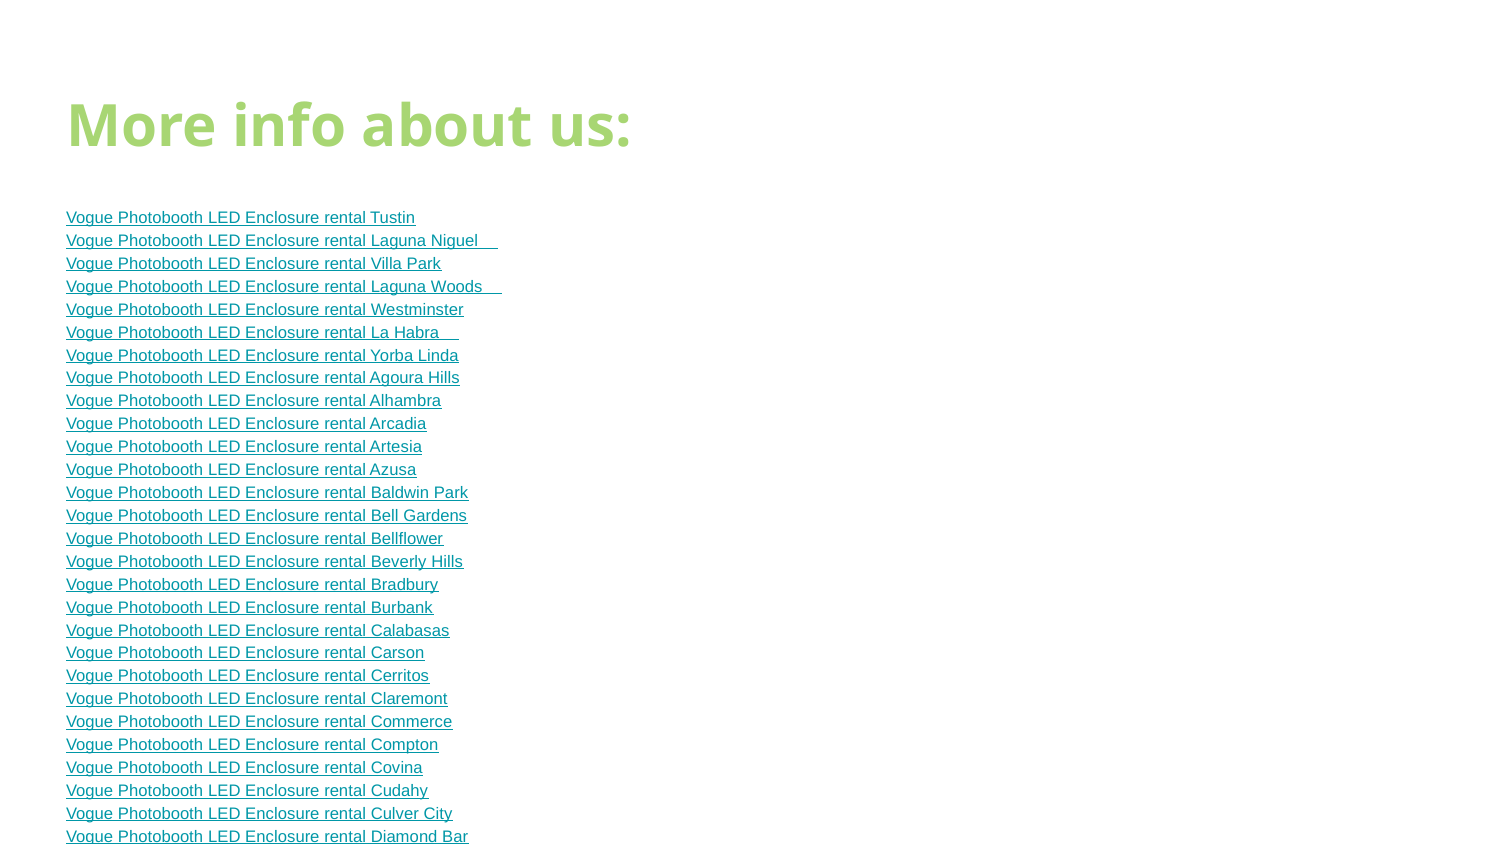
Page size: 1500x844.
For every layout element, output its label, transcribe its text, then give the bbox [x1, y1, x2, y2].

list Vogue Photobooth LED Enclosure rental Tustin Vogue Photobooth LED Enclosure rental Laguna Niguel Vogue Photobooth LED Enclosure rental Villa Park Vogue Photobooth LED Enclosure rental Laguna Woods Vogue Photobooth LED Enclosure rental Westminster Vogue Photobooth LED Enclosure rental La Habra Vogue Photobooth LED Enclosure rental Yorba Linda Vogue Photobooth LED Enclosure rental Agoura Hills Vogue Photobooth LED Enclosure rental Alhambra Vogue Photobooth LED Enclosure rental Arcadia Vogue Photobooth LED Enclosure rental Artesia Vogue Photobooth LED Enclosure rental Azusa Vogue Photobooth LED Enclosure rental Baldwin Park Vogue Photobooth LED Enclosure rental Bell Gardens Vogue Photobooth LED Enclosure rental Bellflower Vogue Photobooth LED Enclosure rental Beverly Hills Vogue Photobooth LED Enclosure rental Bradbury Vogue Photobooth LED Enclosure rental Burbank Vogue Photobooth LED Enclosure rental Calabasas Vogue Photobooth LED Enclosure rental Carson Vogue Photobooth LED Enclosure rental Cerritos Vogue Photobooth LED Enclosure rental Claremont Vogue Photobooth LED Enclosure rental Commerce Vogue Photobooth LED Enclosure rental Compton Vogue Photobooth LED Enclosure rental Covina Vogue Photobooth LED Enclosure rental Cudahy Vogue Photobooth LED Enclosure rental Culver City Vogue Photobooth LED Enclosure rental Diamond Bar [51, 189, 1449, 750]
title More info about us: [51, 72, 1449, 167]
